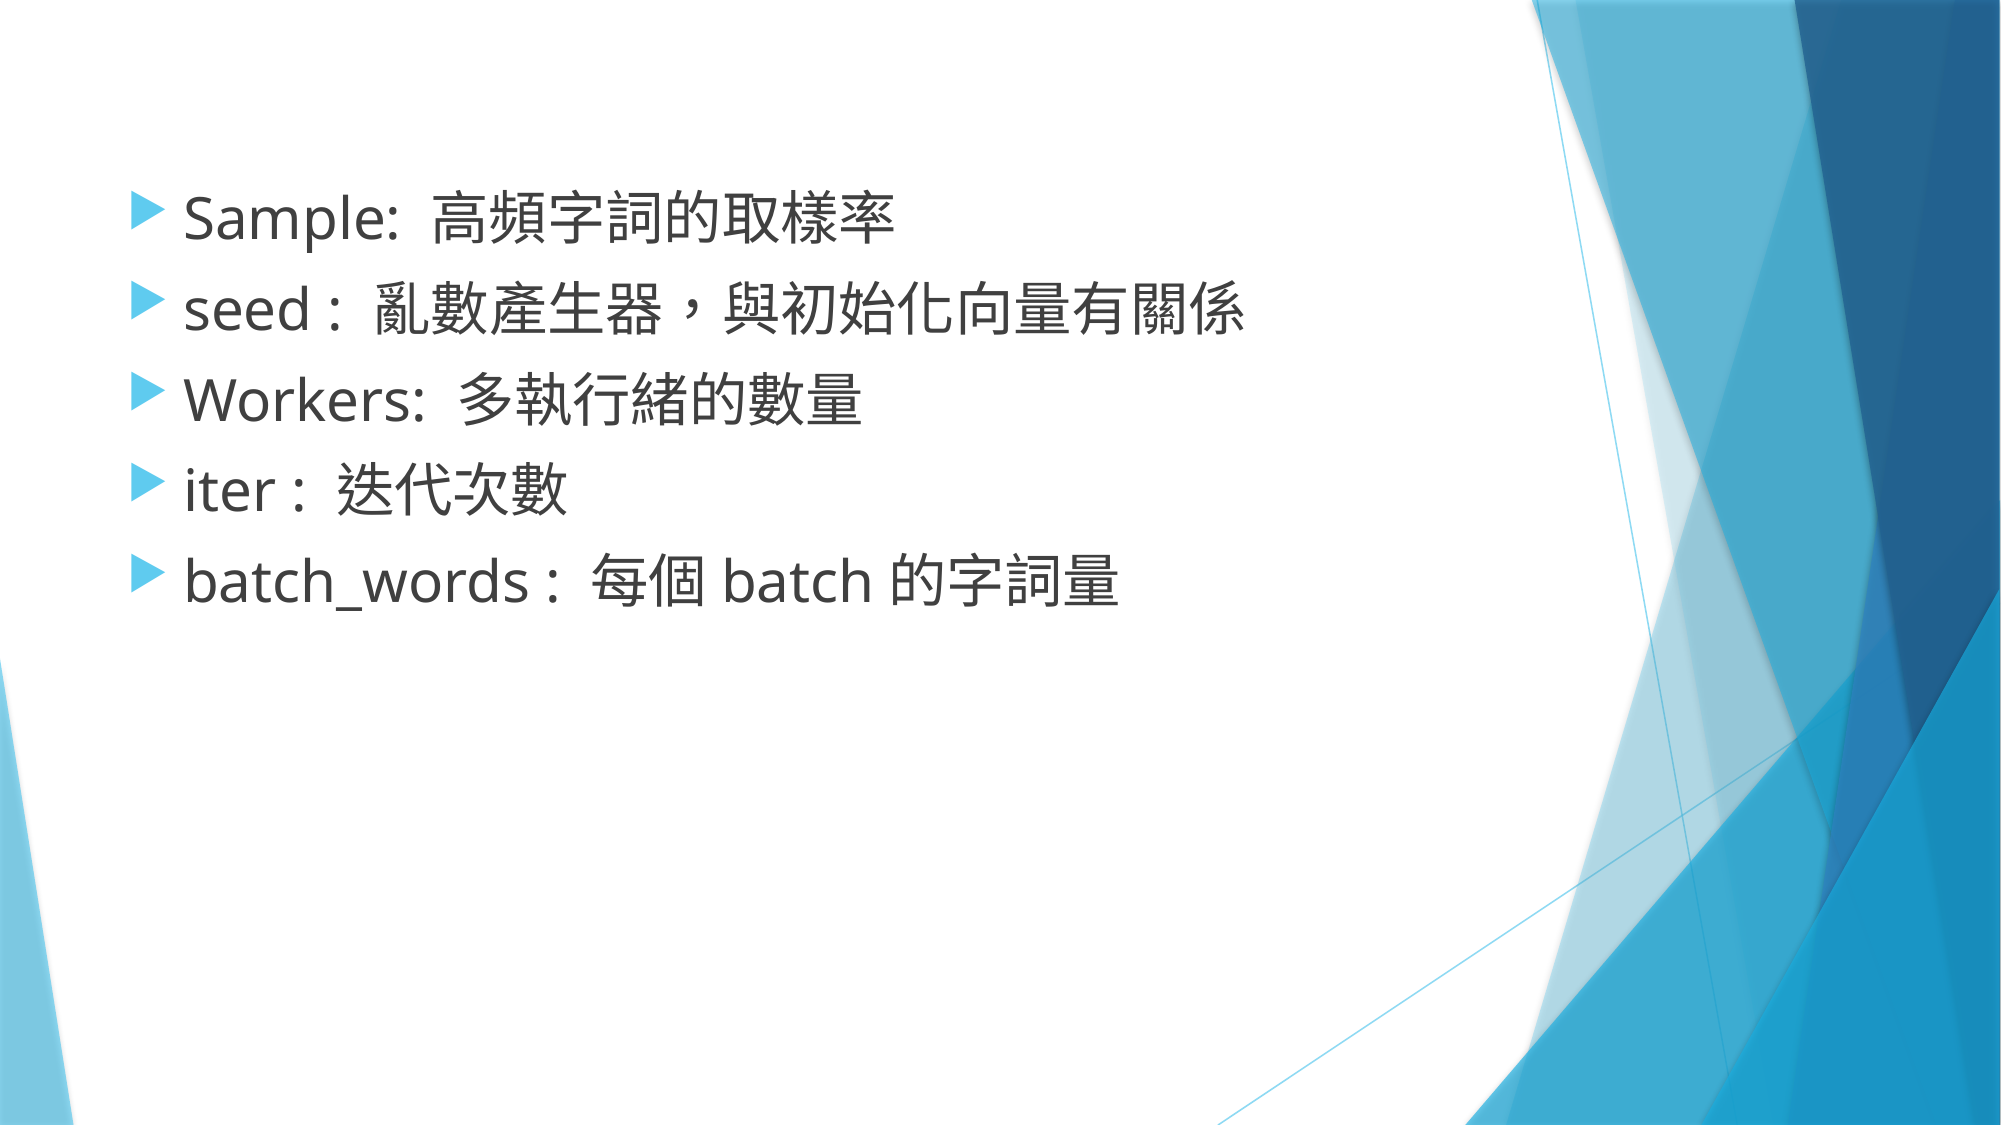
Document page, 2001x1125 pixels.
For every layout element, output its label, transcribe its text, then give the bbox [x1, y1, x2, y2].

list Sample: 高頻字詞的取樣率 seed : 亂數產生器，與初始化向量有關係 Workers: 多執行緒的數量 iter : 迭代次數 batch_words : 每個batch的字詞量 [112, 173, 1528, 1058]
